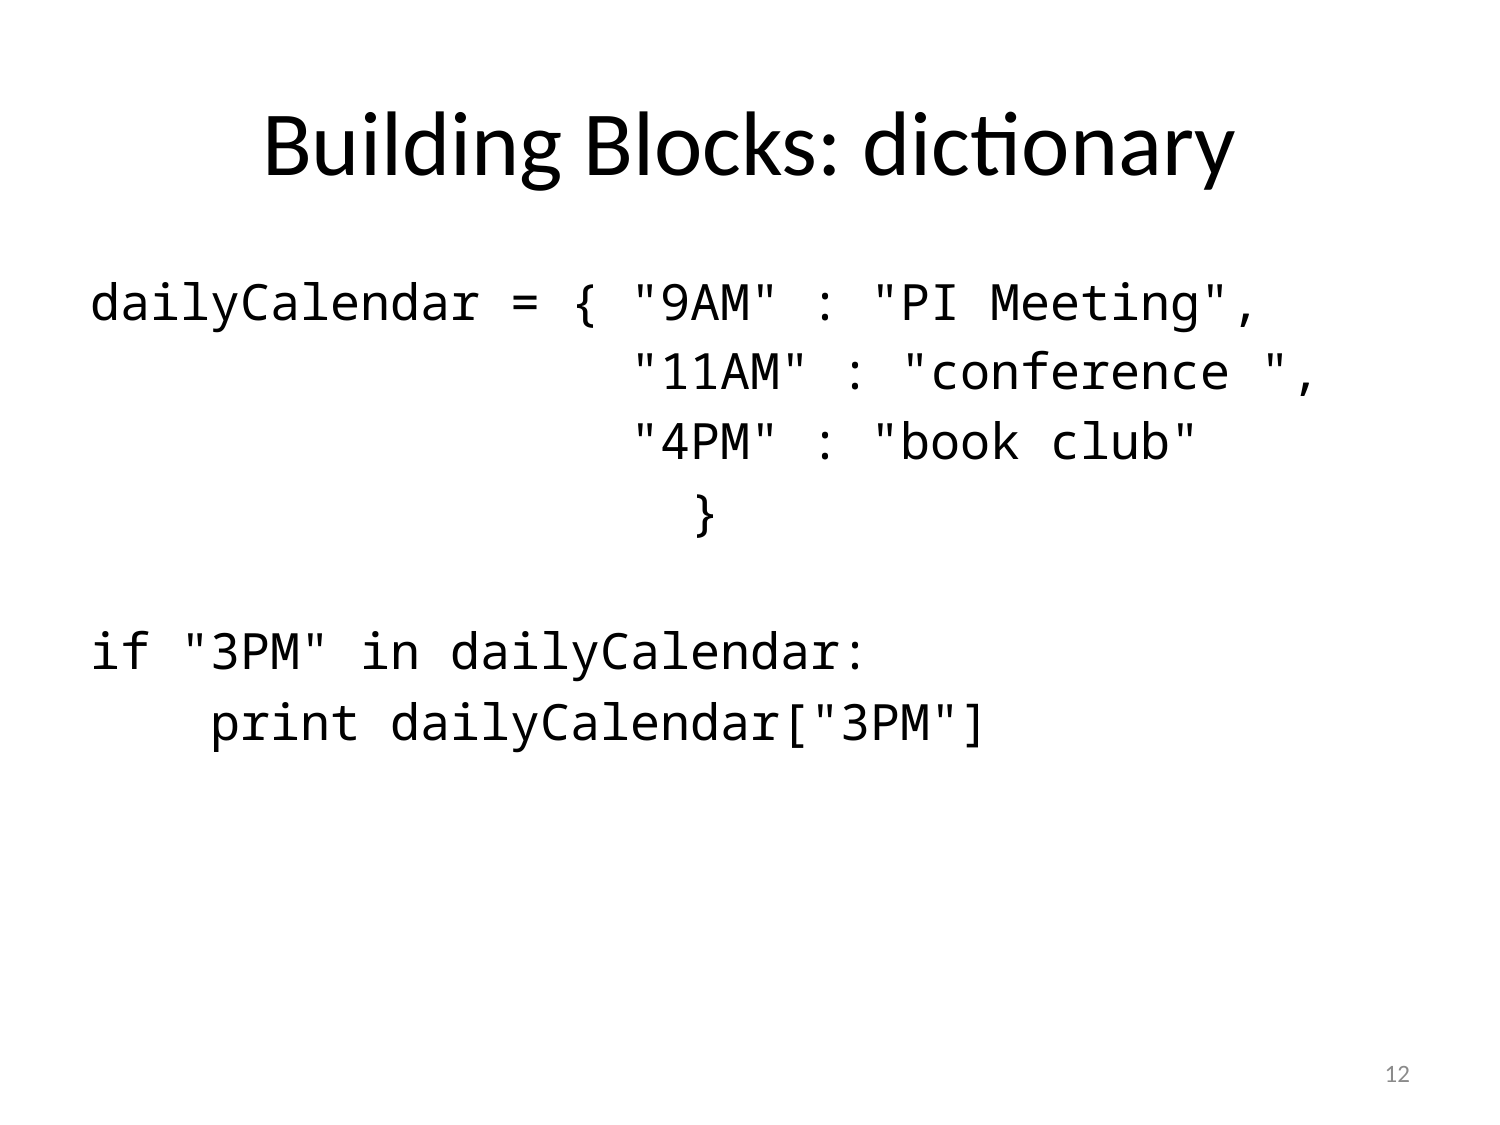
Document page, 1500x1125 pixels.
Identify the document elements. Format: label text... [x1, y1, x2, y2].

slide_number 12 [1074, 1042, 1425, 1103]
title Building Blocks: dictionary [75, 45, 1425, 233]
list dailyCalendar = { "9AM" : "PI Meeting", "11AM" : "conference ", "4PM" : "book club" } if "3PM" in dailyCalendar: print dailyCalendar["3PM"] [75, 262, 1425, 1005]
